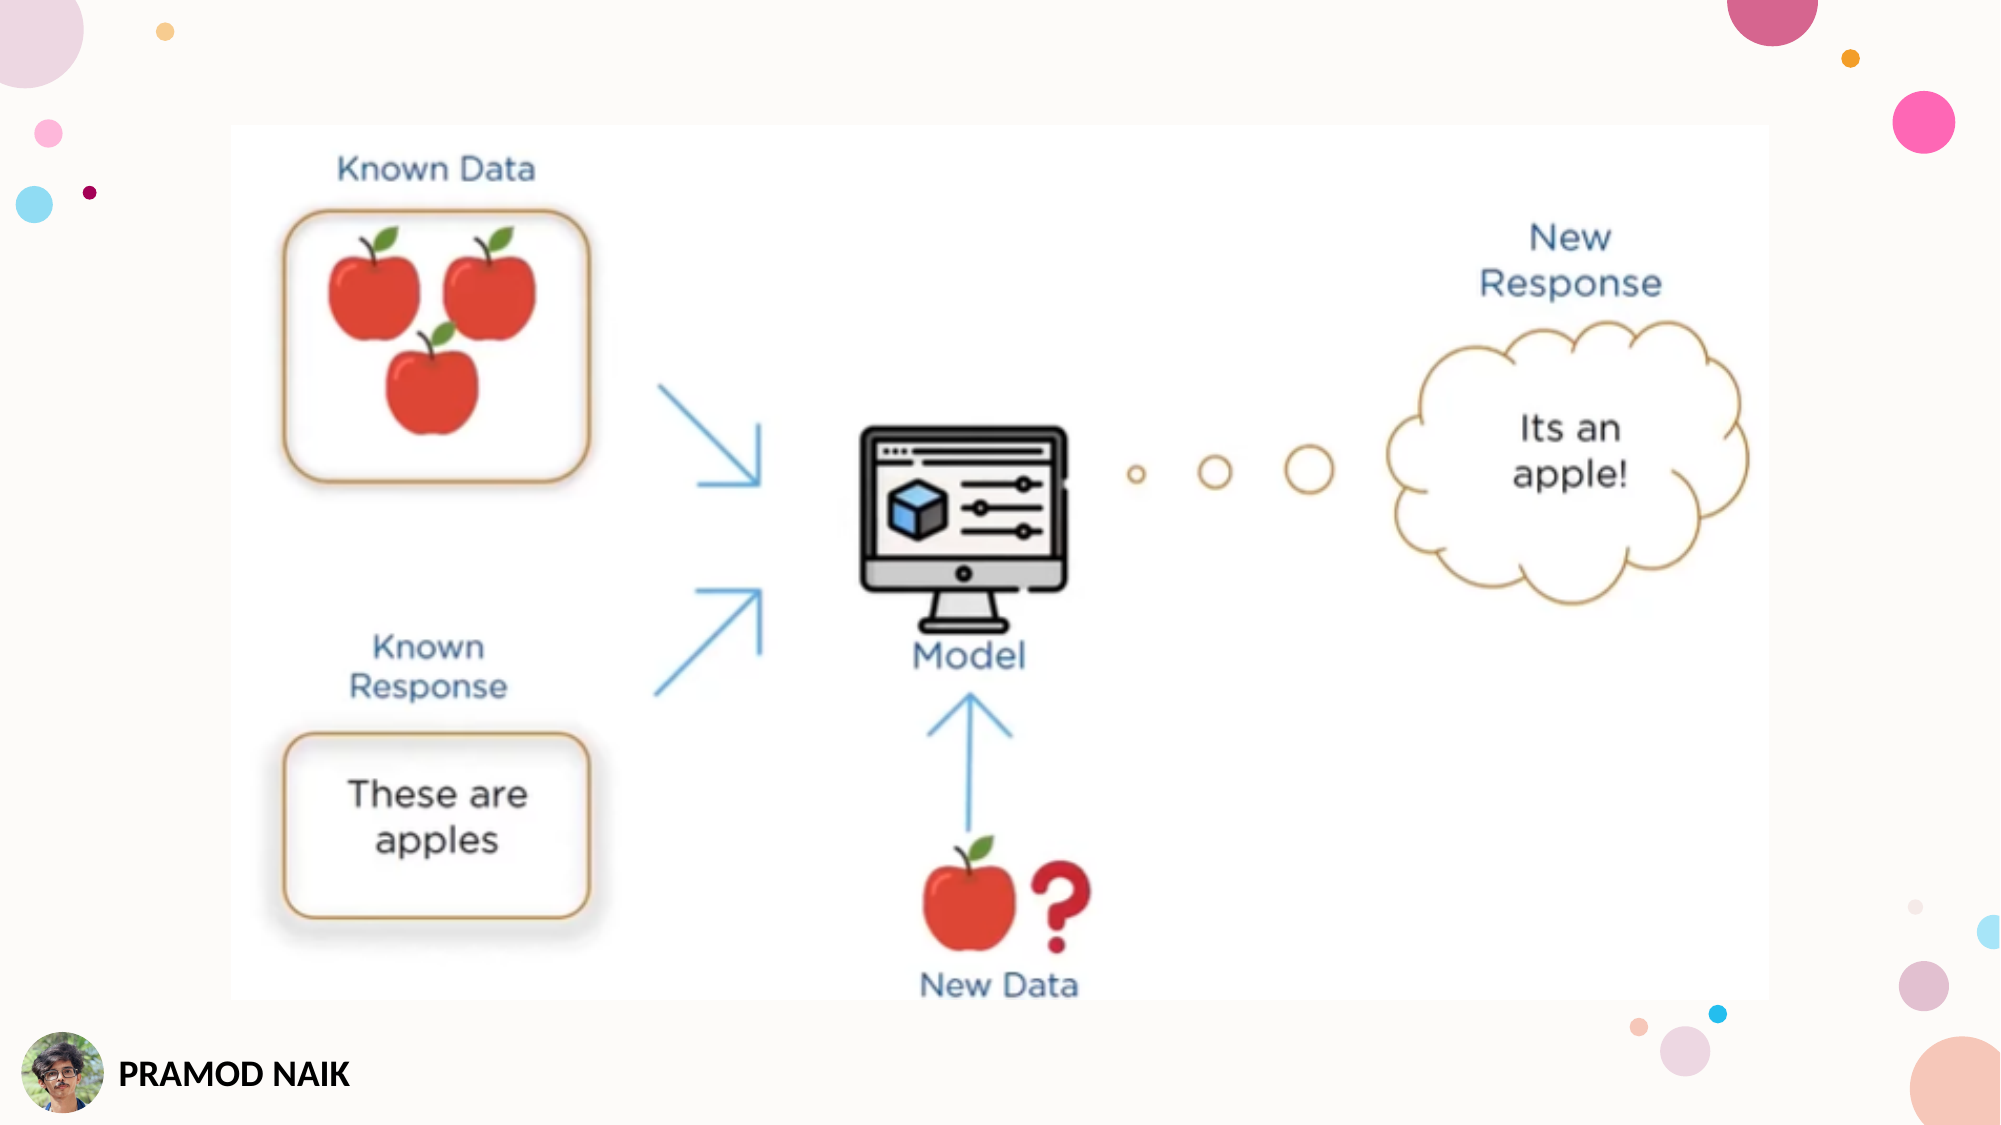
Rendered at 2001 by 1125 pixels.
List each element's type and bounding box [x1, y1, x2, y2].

picture [230, 125, 1769, 1000]
picture [21, 1031, 104, 1114]
